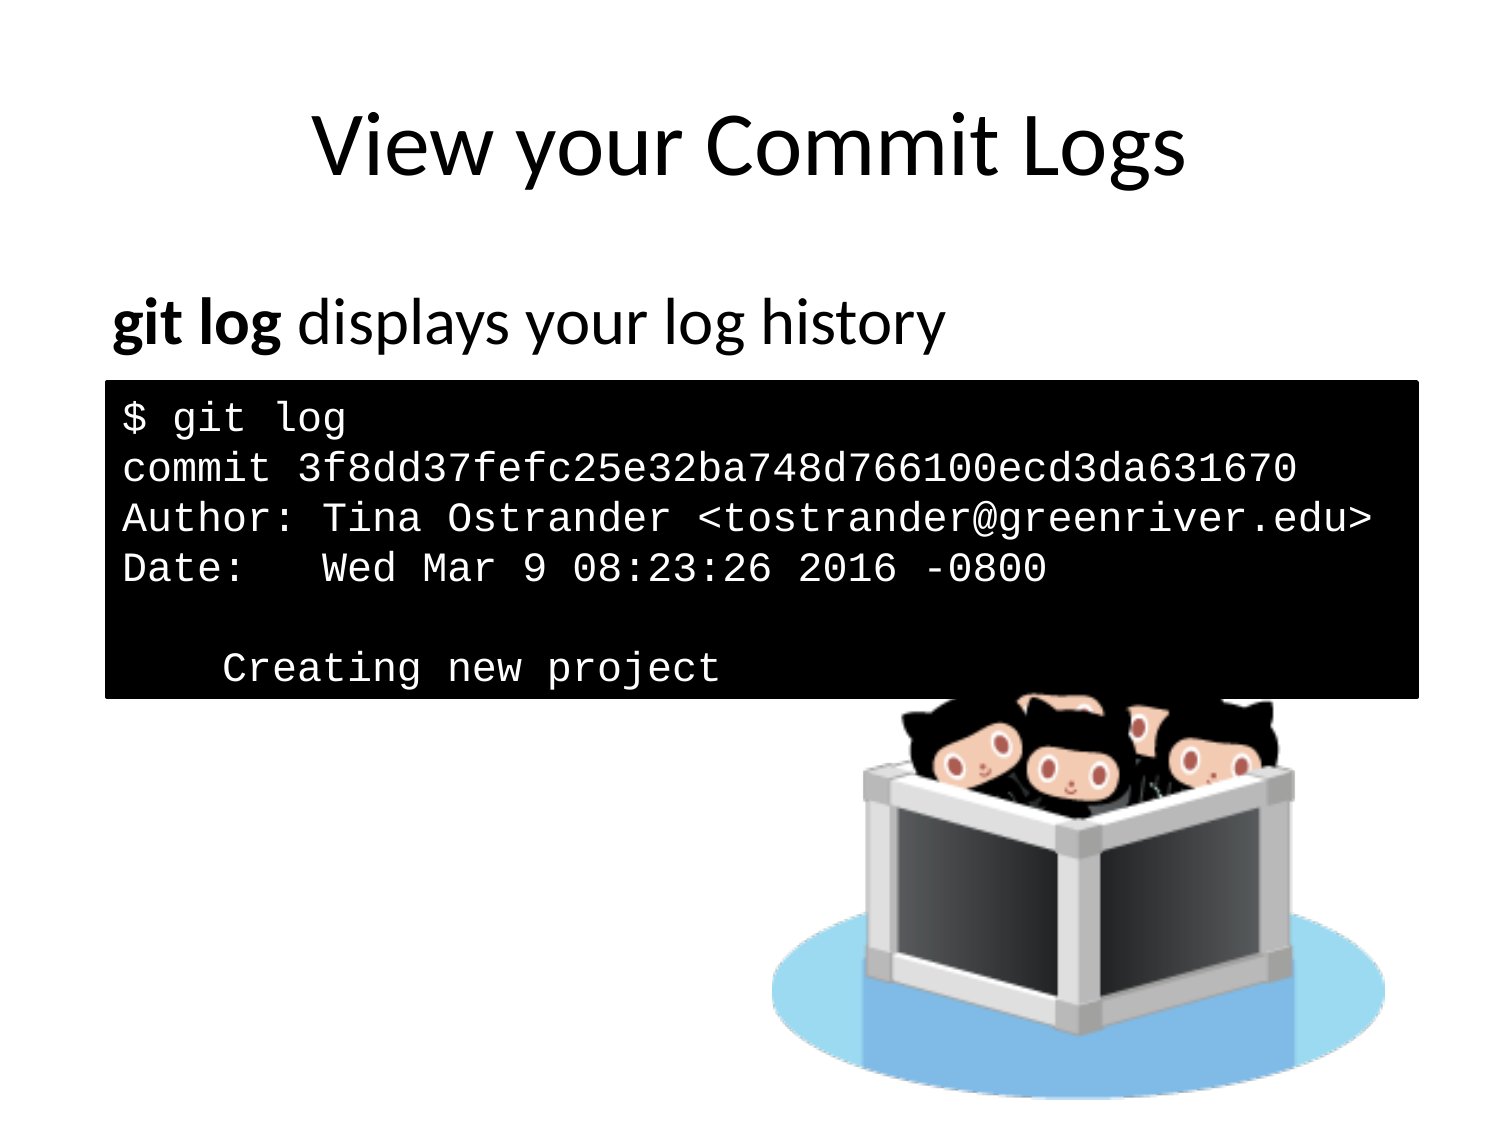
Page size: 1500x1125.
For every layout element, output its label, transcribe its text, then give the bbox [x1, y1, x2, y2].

text_box $ git log commit 3f8dd37fefc25e32ba748d766100ecd3da631670 Author: Tina Ostrander <tostrander@greenriver.edu> Date: Wed Mar 9 08:23:26 2016 -0800 Creating new project [105, 380, 1419, 699]
picture [771, 646, 1385, 1101]
list git log displays your log history [97, 270, 1448, 813]
title View your Commit Logs [75, 45, 1425, 233]
